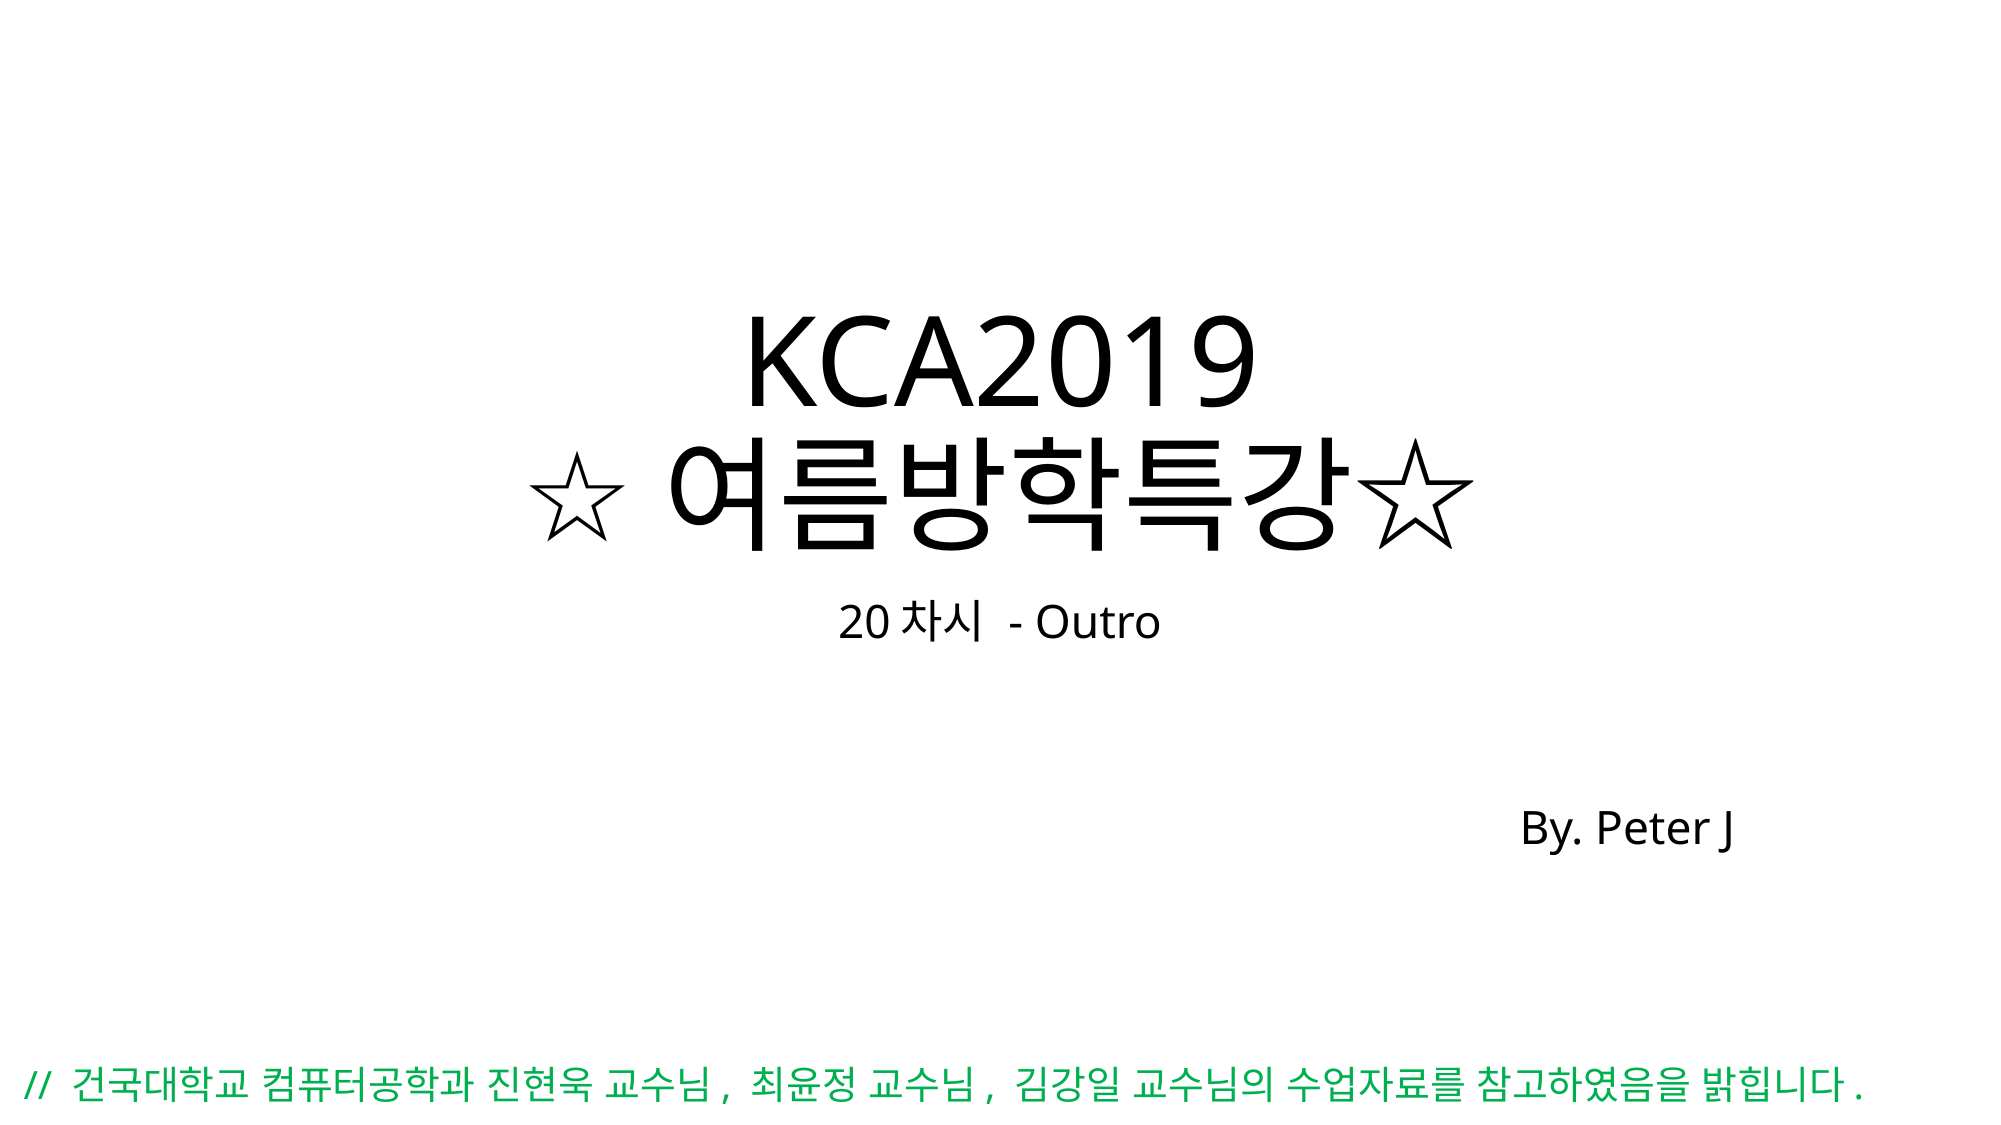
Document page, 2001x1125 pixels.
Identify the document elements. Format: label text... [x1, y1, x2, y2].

subtitle 20차시 - Outro By. Peter J [249, 590, 1750, 863]
title KCA2019 ☆여름방학특강☆ [249, 184, 1750, 576]
text_box // 건국대학교 컴퓨터공학과 진현욱 교수님, 최윤정 교수님, 김강일 교수님의 수업자료를 참고하였음을 밝힙니다. [8, 1053, 2000, 1115]
